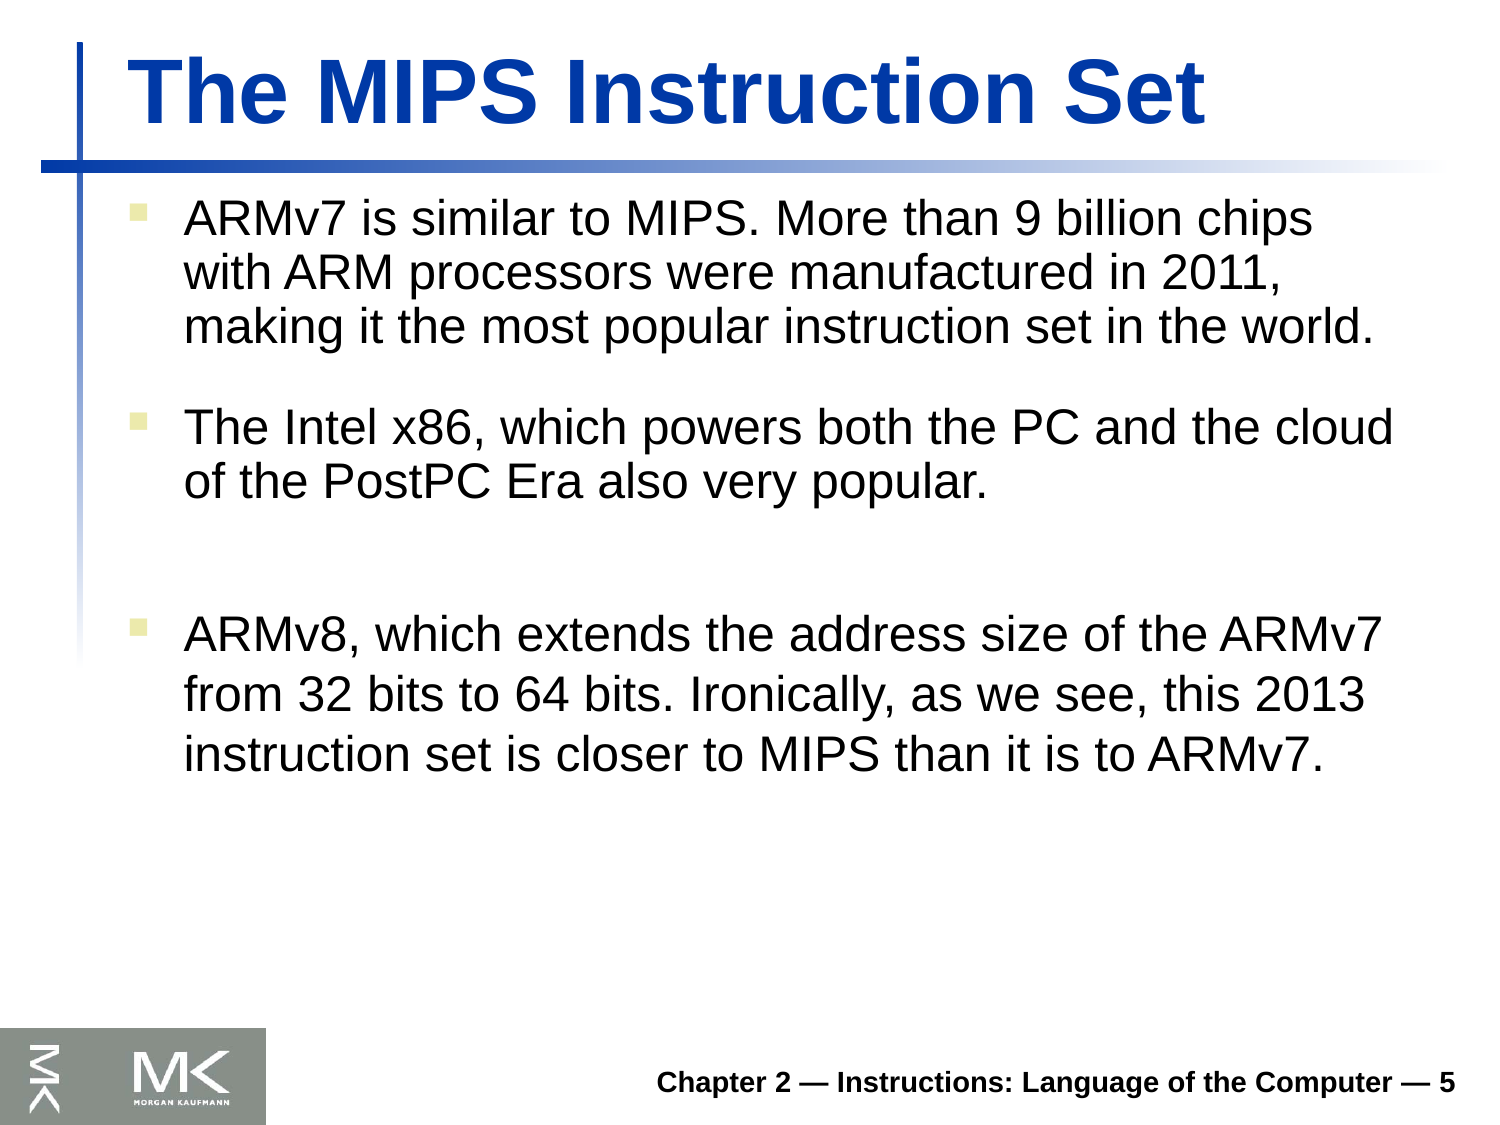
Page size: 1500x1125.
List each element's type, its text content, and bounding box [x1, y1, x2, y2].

picture [0, 1028, 266, 1125]
list ARMv7 is similar to MIPS. More than 9 billion chips with ARM processors were manufactured in 2011, making it the most popular instruction set in the world. The Intel x86, which powers both the PC and the cloud of the PostPC Era also very popular. ARMv8, which extends the address size of the ARMv7 from 32 bits to 64 bits. Ironically, as we see, this 2013 instruction set is closer to MIPS than it is to ARMv7. [112, 184, 1424, 1024]
title The MIPS Instruction Set [112, 23, 1468, 149]
footer Chapter 2 — Instructions: Language of the Computer — 5 [277, 1046, 1471, 1106]
